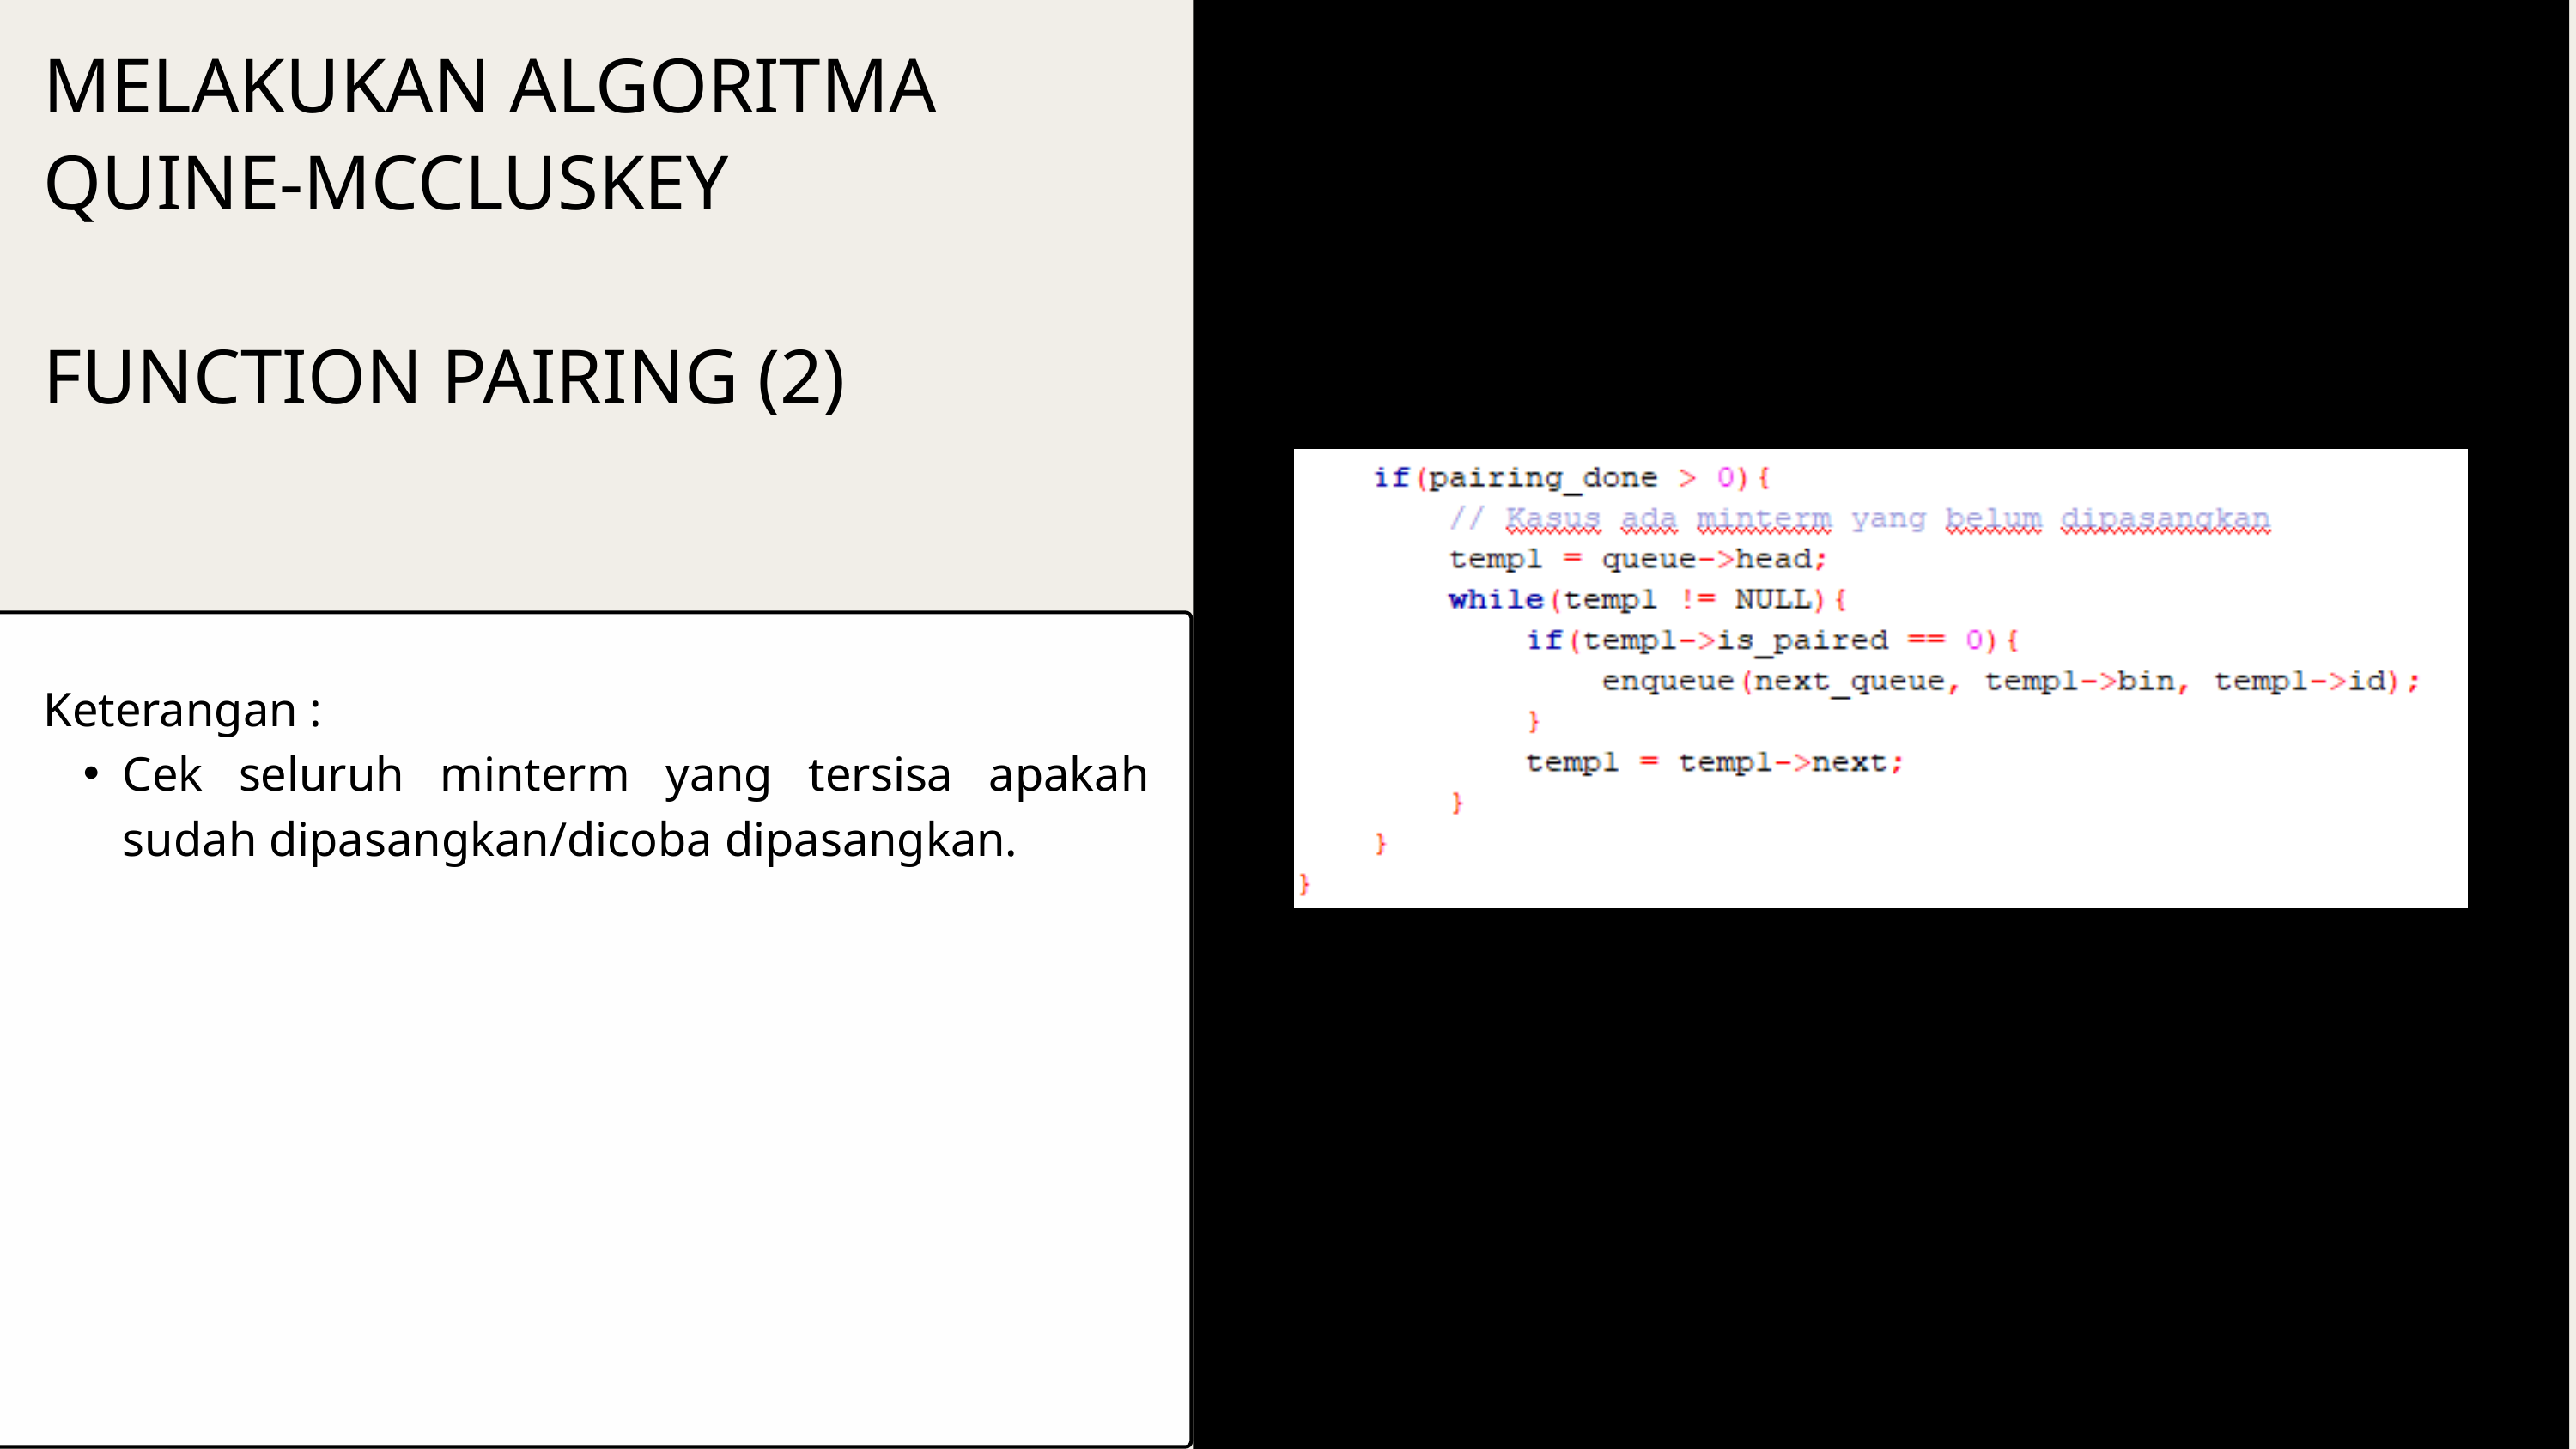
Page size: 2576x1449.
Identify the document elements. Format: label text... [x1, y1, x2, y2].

picture [1193, 0, 2570, 1449]
text_box MELAKUKAN ALGORITMA QUINE-MCCLUSKEY FUNCTION PAIRING (2) [43, 30, 1154, 419]
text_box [0, 610, 1194, 1449]
